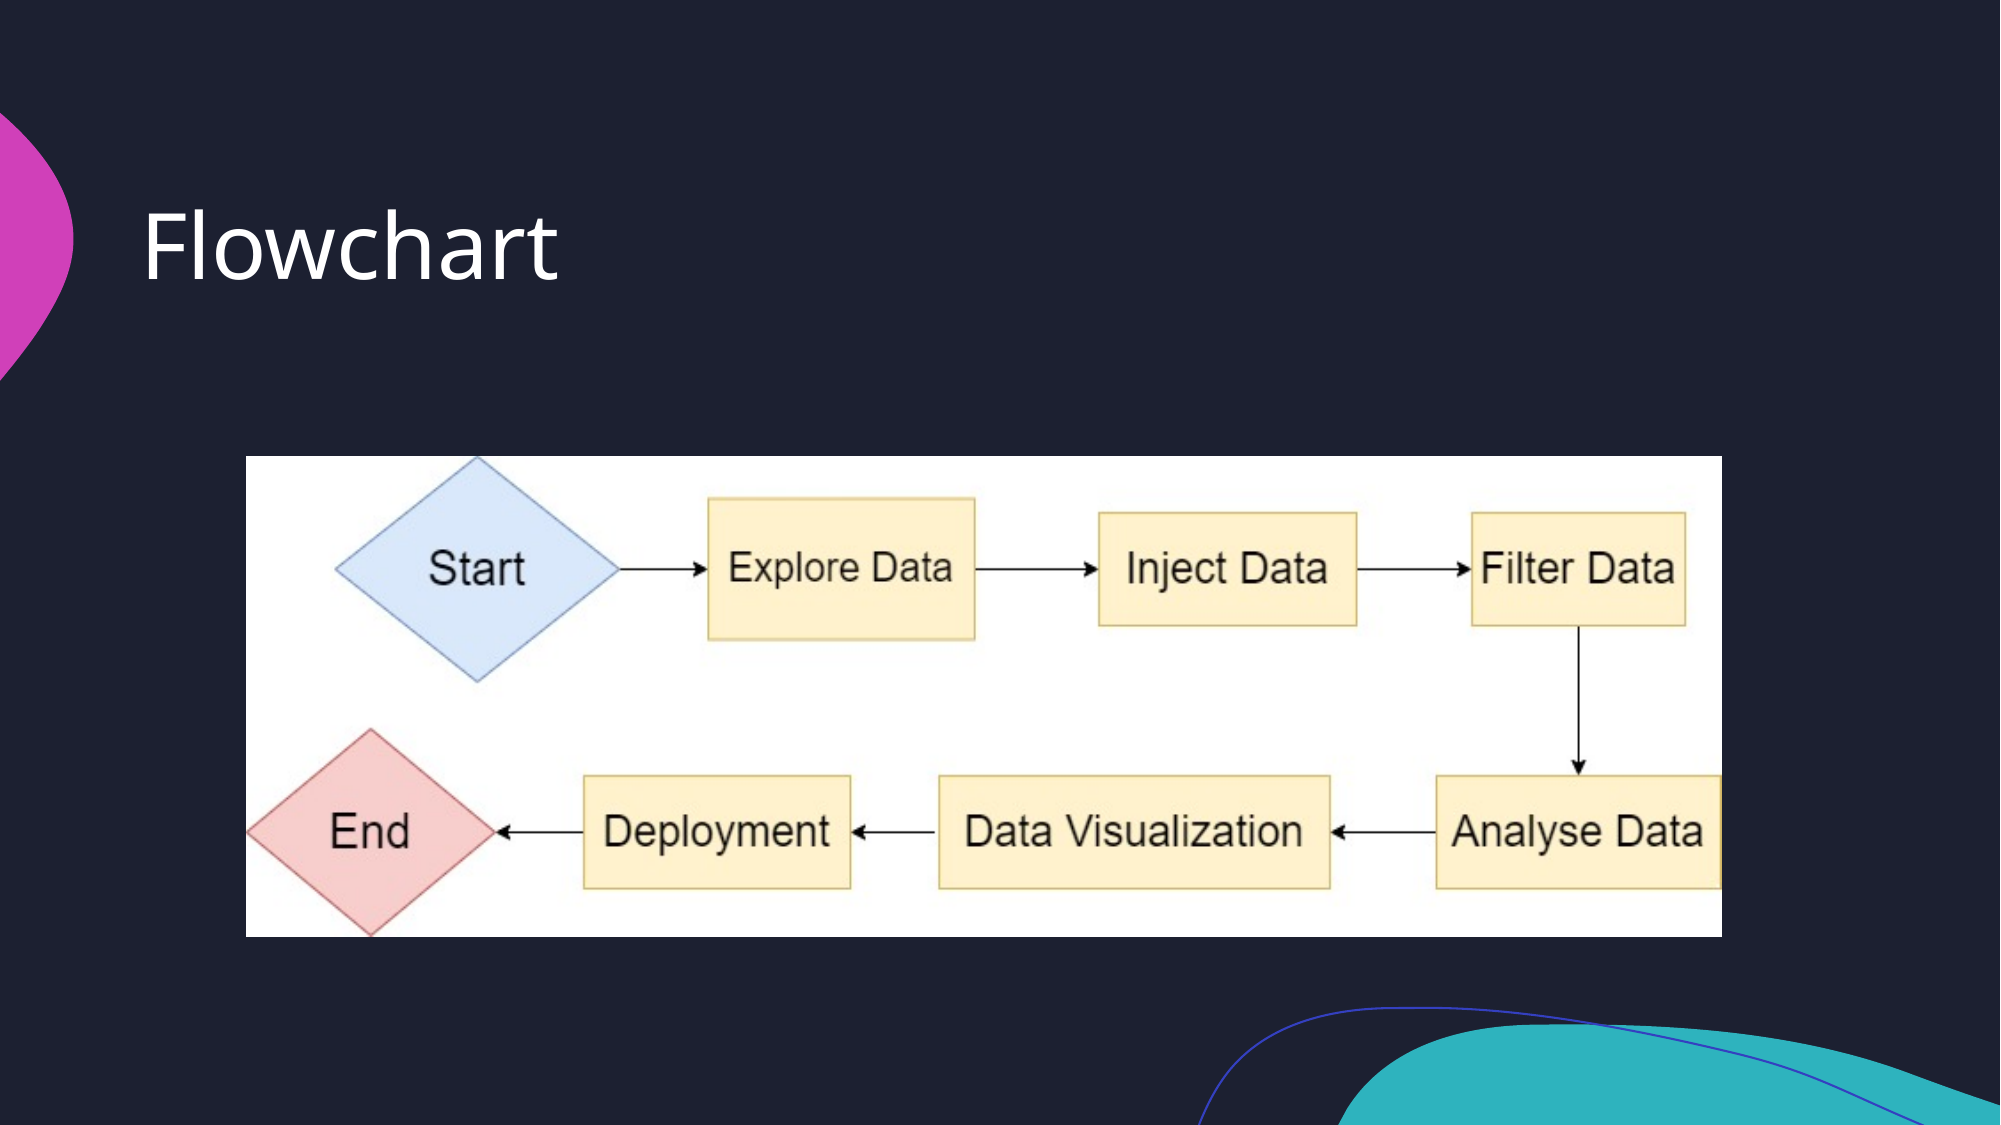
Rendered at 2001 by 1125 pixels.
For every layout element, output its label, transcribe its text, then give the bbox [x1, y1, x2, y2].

title Flowchart [125, 125, 1875, 375]
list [246, 456, 1722, 937]
